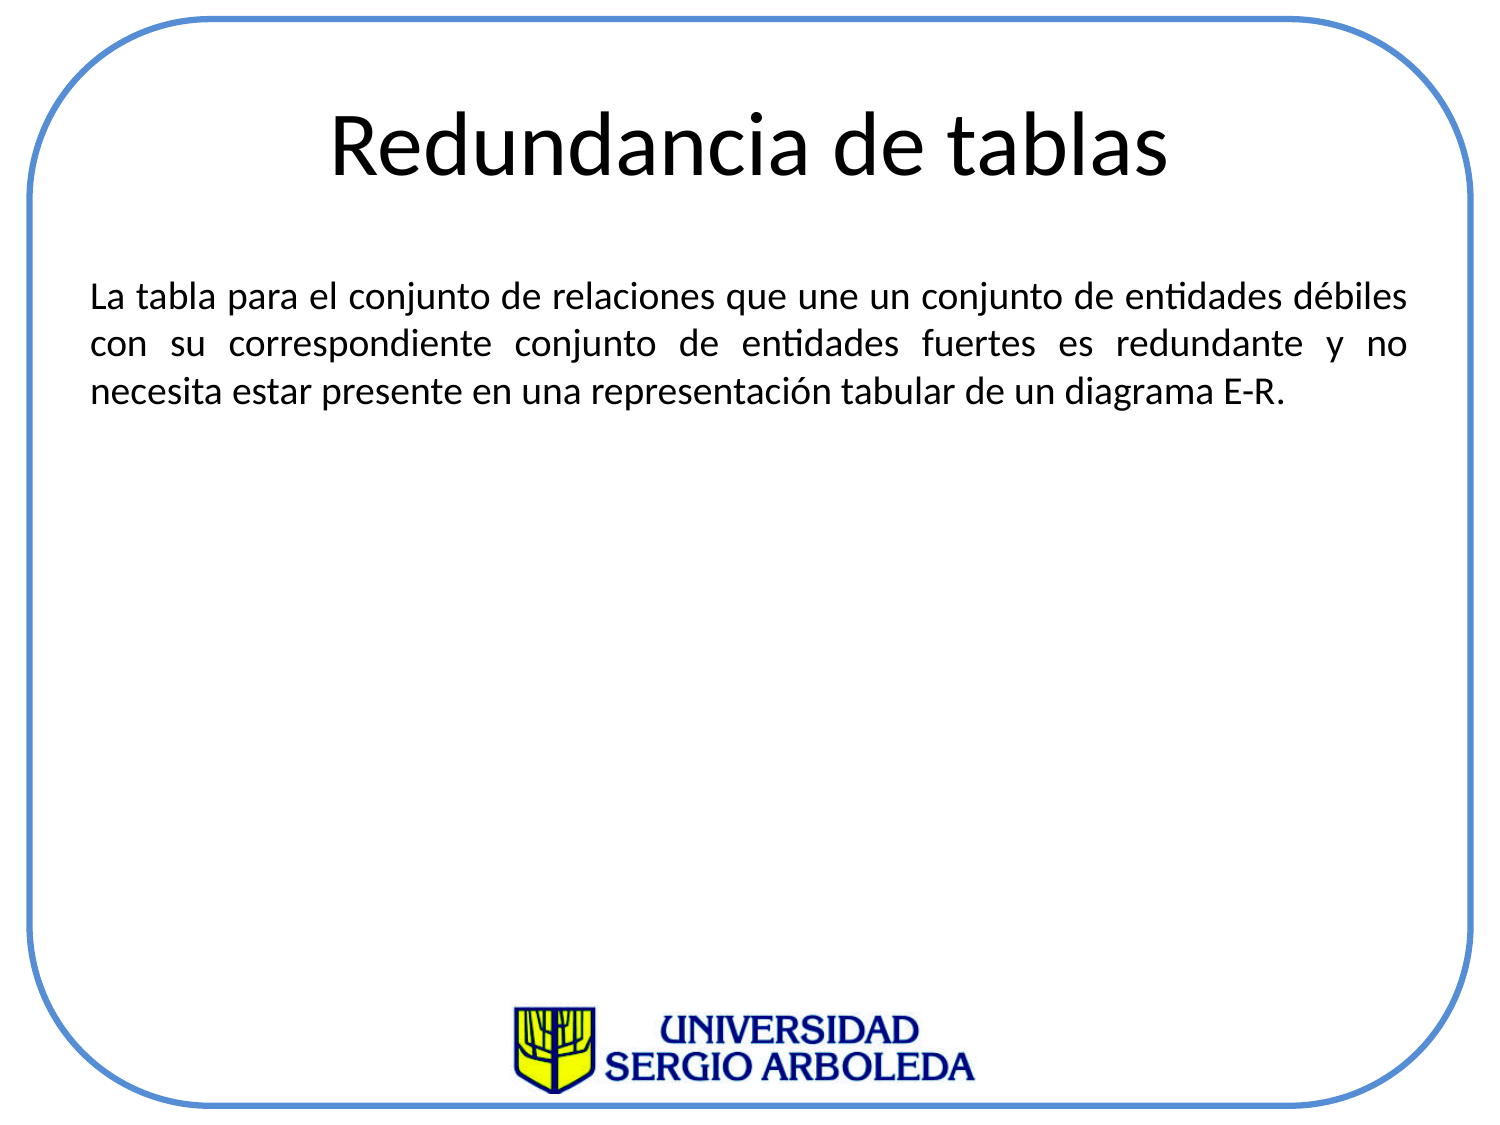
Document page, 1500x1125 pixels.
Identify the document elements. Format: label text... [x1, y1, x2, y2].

title Redundancia de tablas [75, 45, 1425, 233]
picture [481, 987, 1018, 1095]
text_box [113, 16, 1387, 45]
list La tabla para el conjunto de relaciones que une un conjunto de entidades débiles con su correspondiente conjunto de entidades fuertes es redundante y no necesita estar presente en una representación tabular de un diagrama E-R. [75, 262, 1425, 1005]
text_box [27, 76, 1473, 1108]
